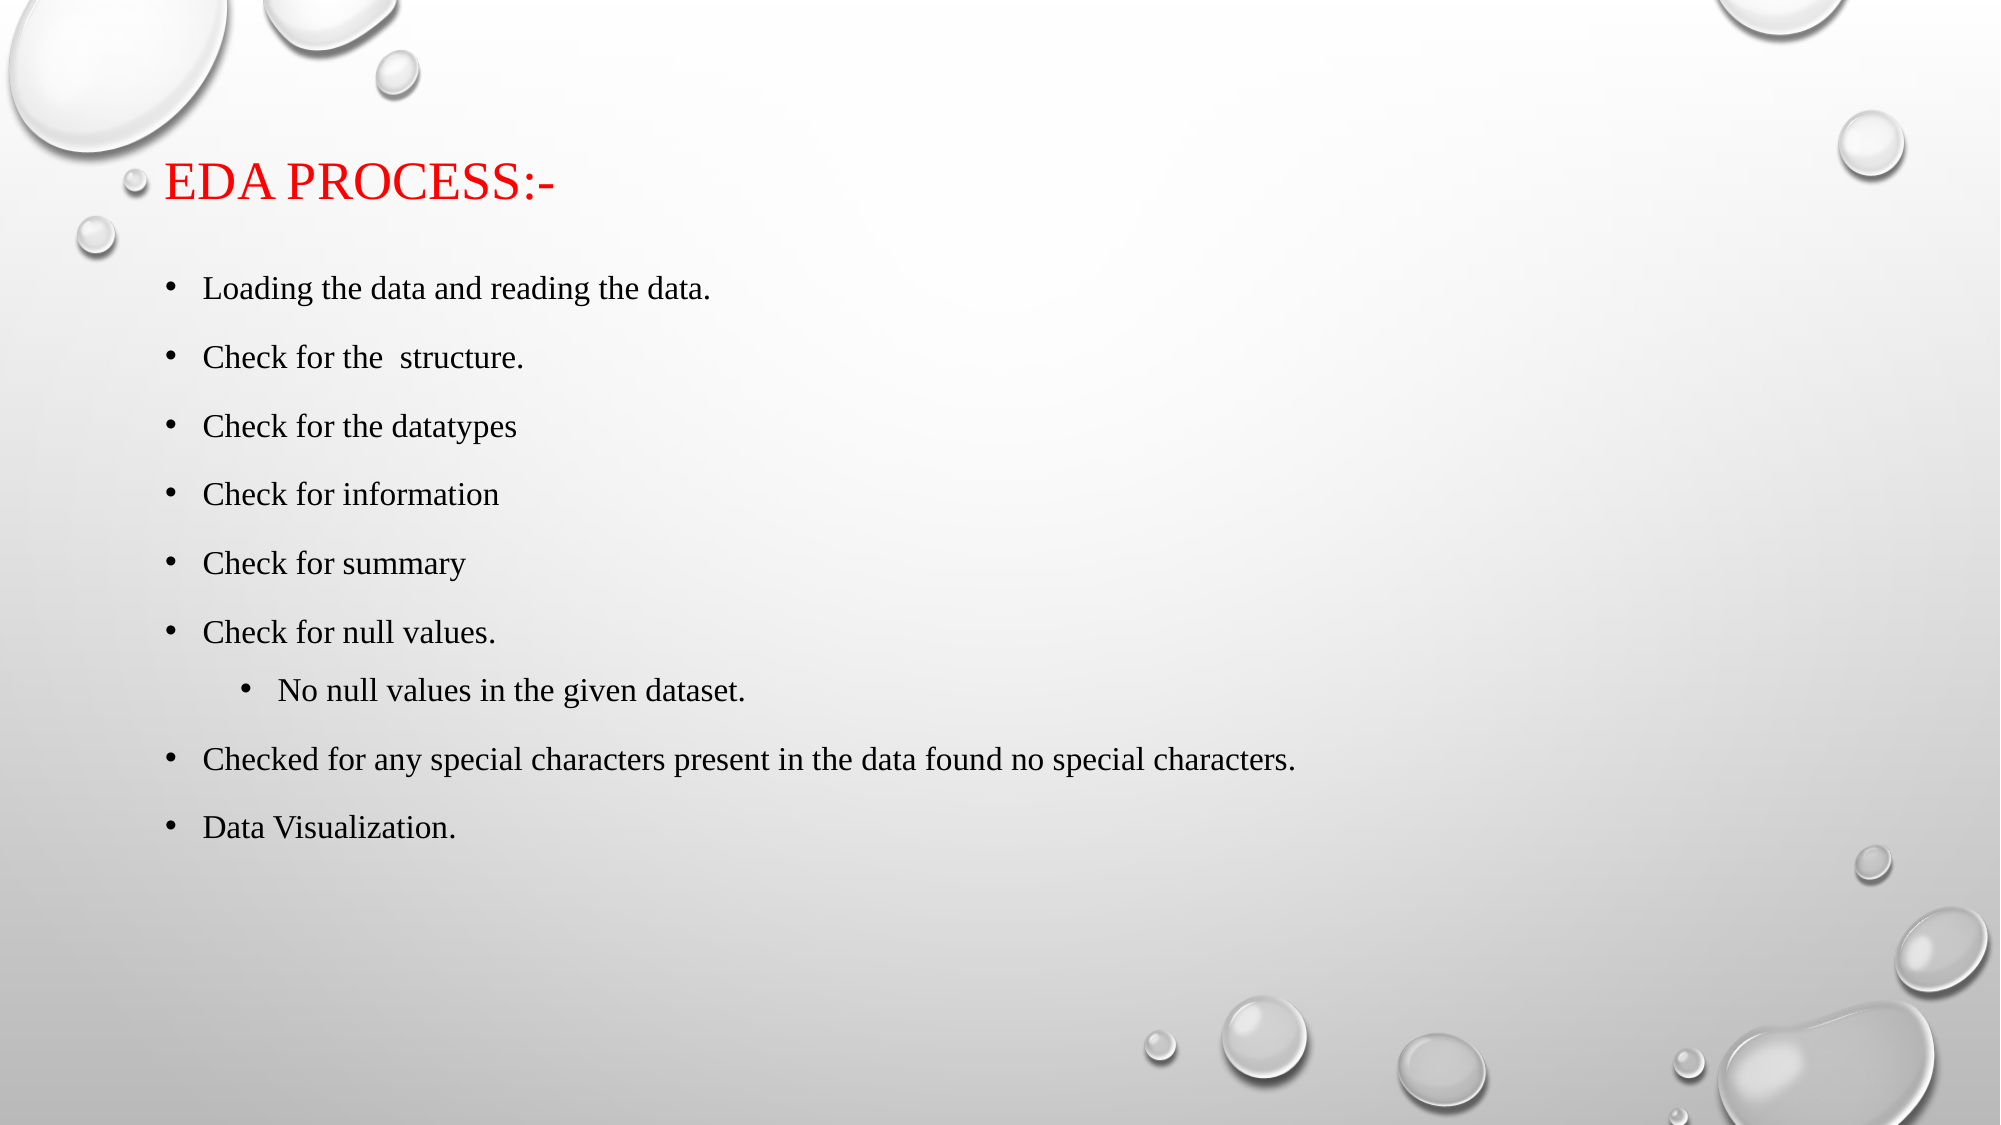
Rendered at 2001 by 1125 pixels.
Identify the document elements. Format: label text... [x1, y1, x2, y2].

title Eda process:- [149, 127, 1851, 238]
picture [0, 0, 2000, 1125]
list Loading the data and reading the data. Check for the structure. Check for the datatypes Check for information Check for summary Check for null values. No null values in the given dataset. Checked for any special characters present in the data found no special characters. Data Visualization. [150, 250, 1851, 959]
